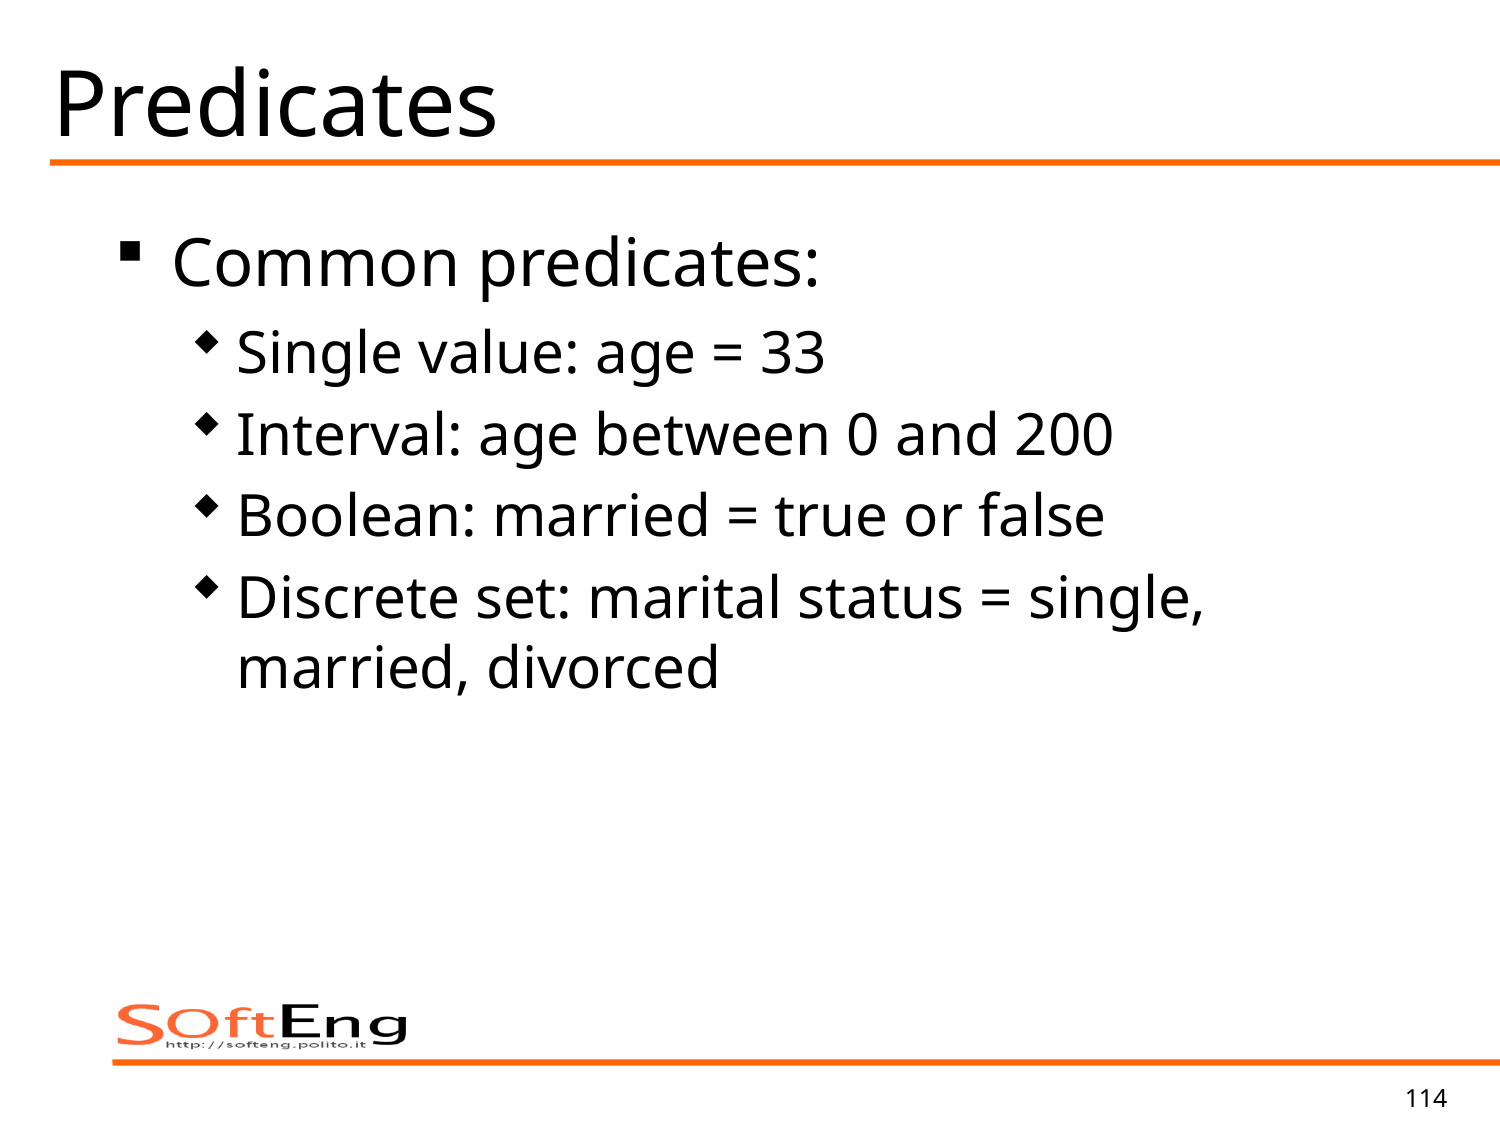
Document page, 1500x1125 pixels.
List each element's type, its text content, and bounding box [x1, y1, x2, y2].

list Common predicates: Single value: age = 33 Interval: age between 0 and 200 Boolean: married = true or false Discrete set: marital status = single, married, divorced [99, 212, 1450, 1000]
slide_number 114 [1237, 1074, 1463, 1125]
picture [112, 1000, 413, 1056]
title Predicates [37, 24, 1450, 175]
